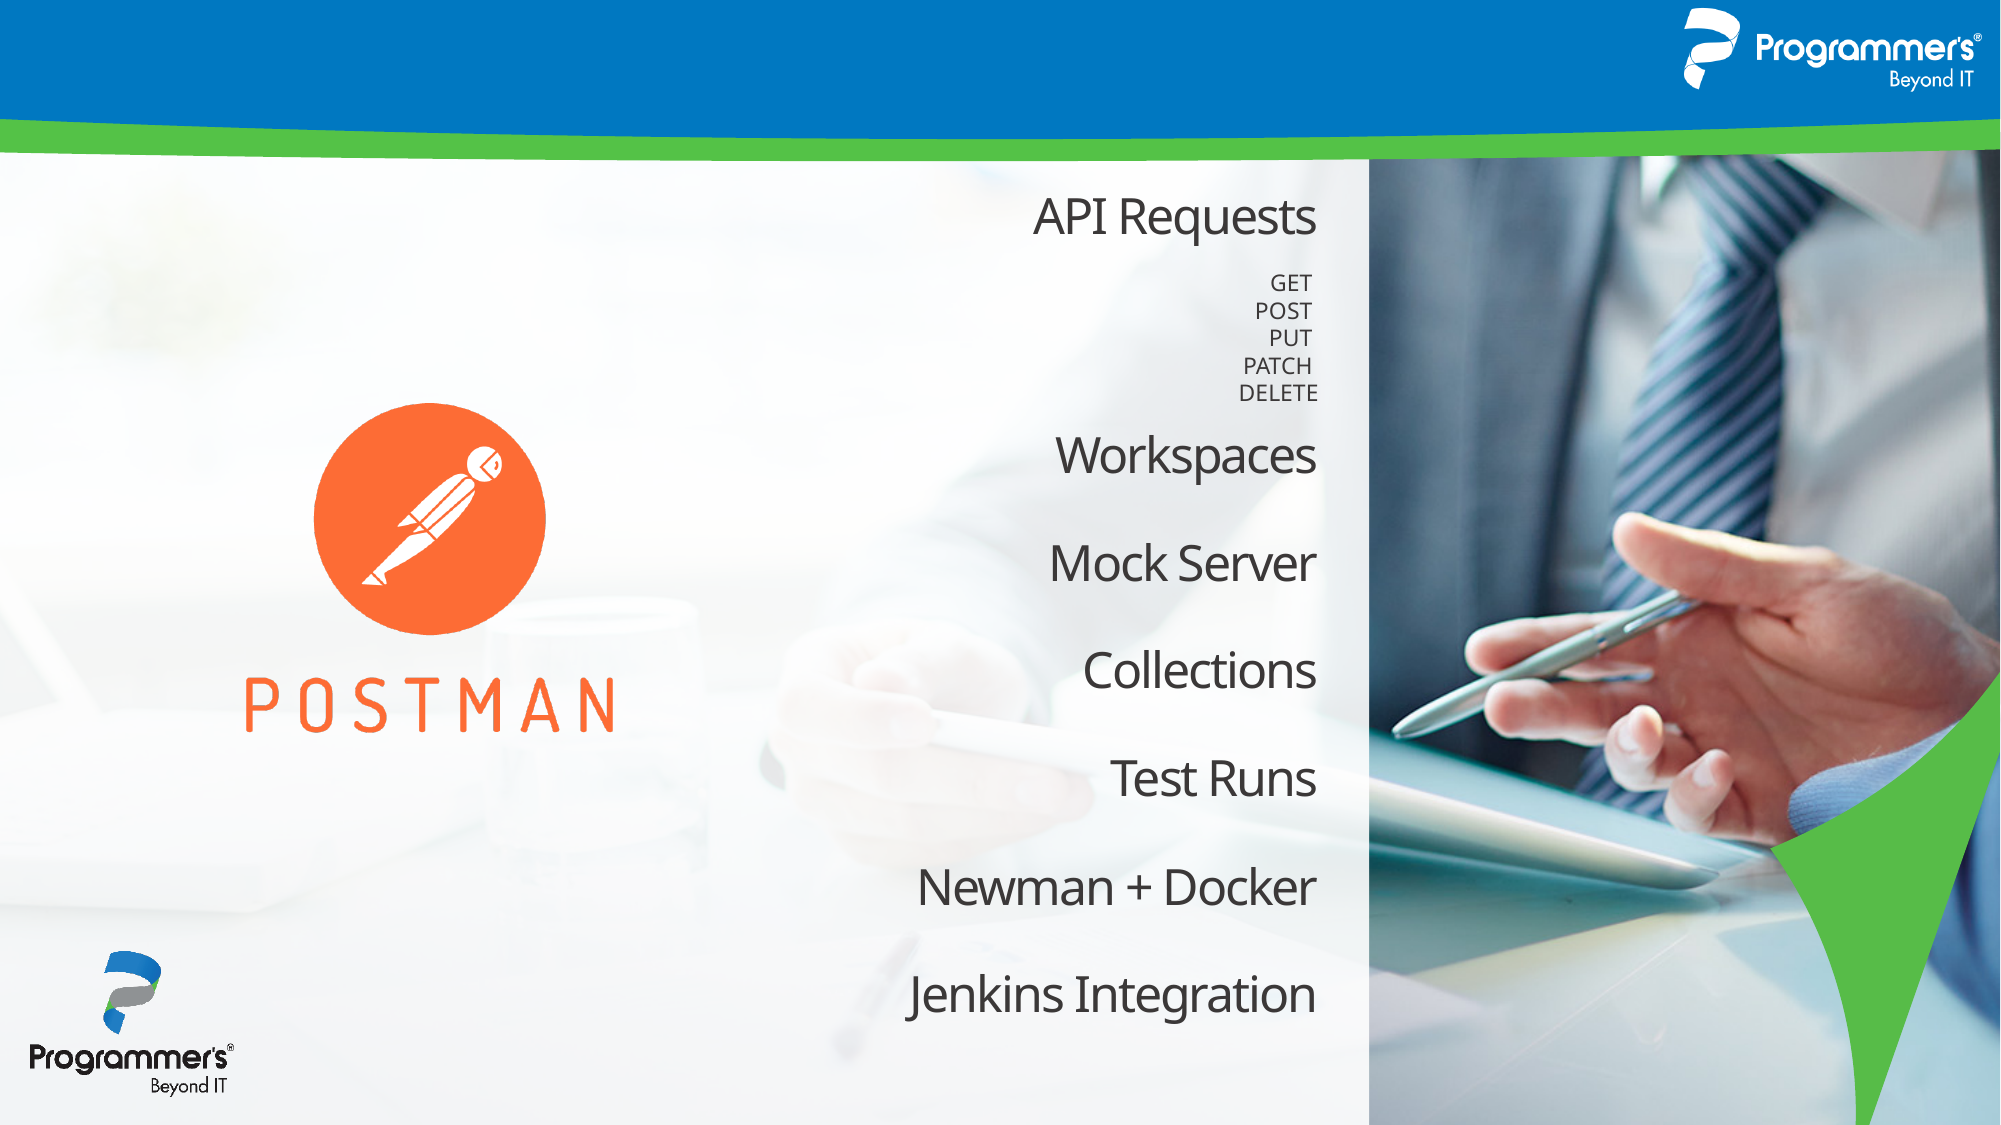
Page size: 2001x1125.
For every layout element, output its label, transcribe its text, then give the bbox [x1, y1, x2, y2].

text_box [1768, 670, 2000, 1125]
picture [246, 403, 613, 733]
text_box API Requests GET POST PUT PATCH DELETE Workspaces Mock Server Collections Test Runs Newman + Docker Jenkins Integration [612, 184, 1334, 952]
picture [30, 951, 234, 1097]
picture [1370, 150, 2001, 1125]
picture [1683, 7, 1982, 92]
